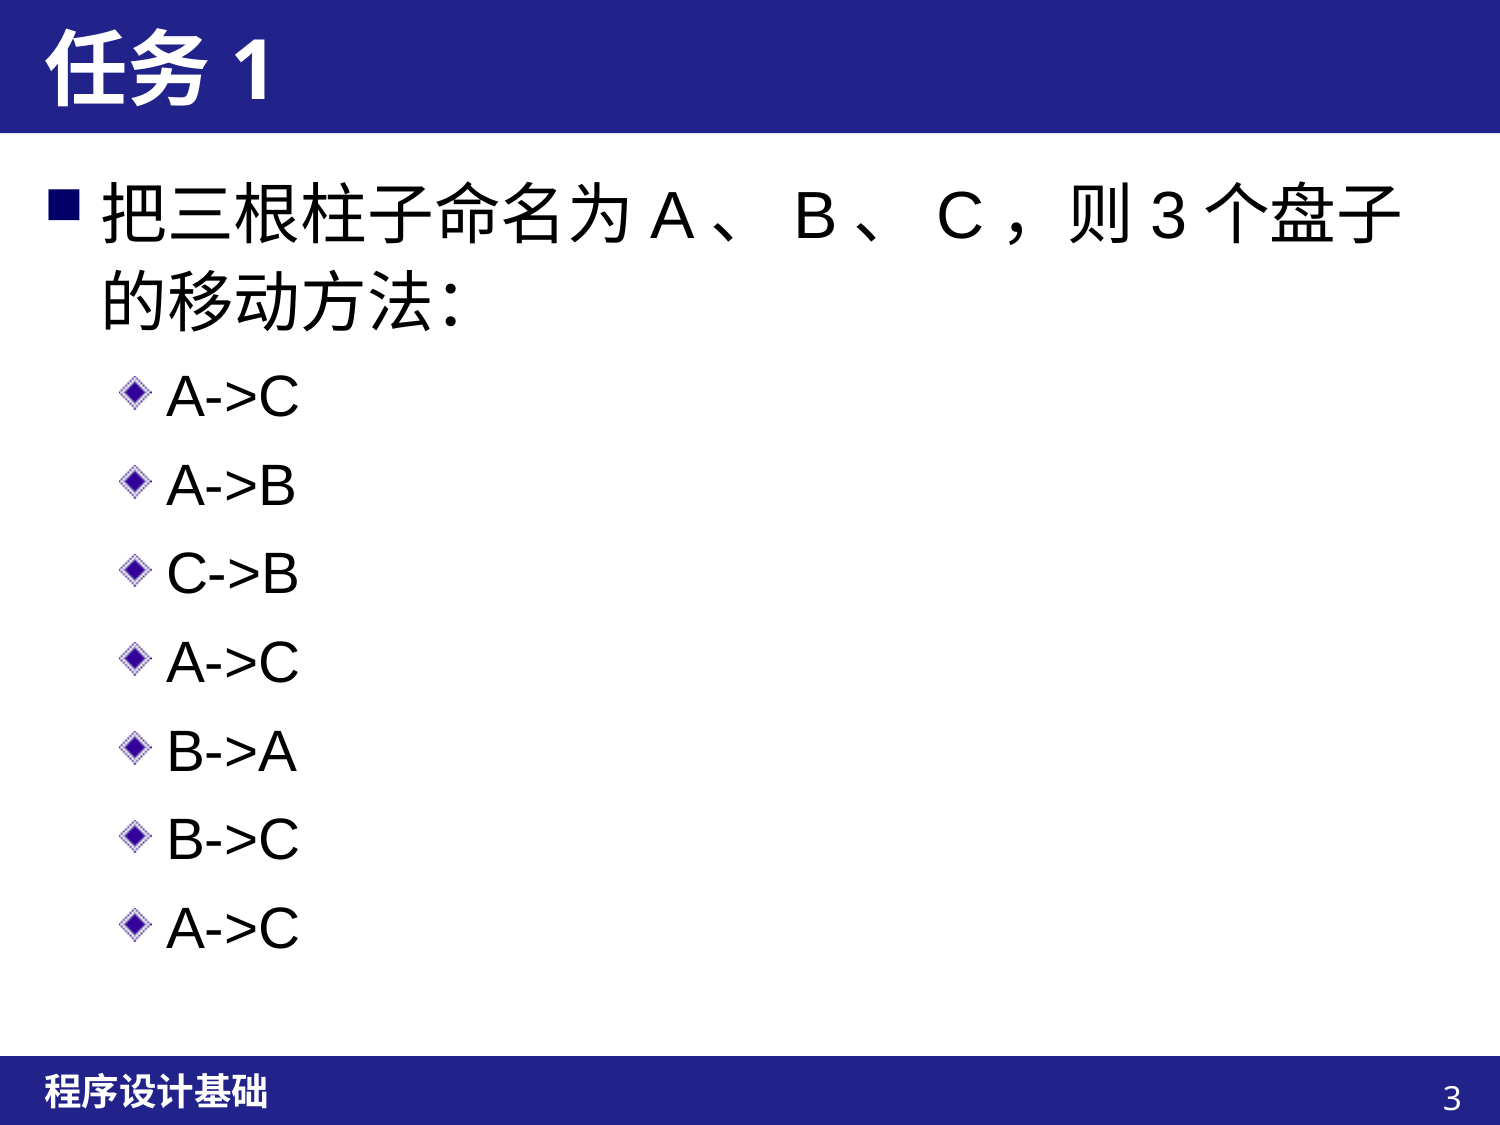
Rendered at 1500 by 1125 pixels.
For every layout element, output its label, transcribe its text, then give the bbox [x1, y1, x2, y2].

picture [119, 465, 152, 499]
picture [119, 554, 152, 587]
picture [119, 731, 152, 765]
picture [119, 820, 152, 853]
list 把三根柱子命名为A、B、C，则3个盘子的移动方法： A->C A->B C->B A->C B->A B->C A->C [29, 156, 1469, 1034]
picture [119, 642, 152, 676]
picture [119, 376, 152, 410]
title 任务1 [29, 0, 1469, 134]
picture [119, 908, 152, 942]
